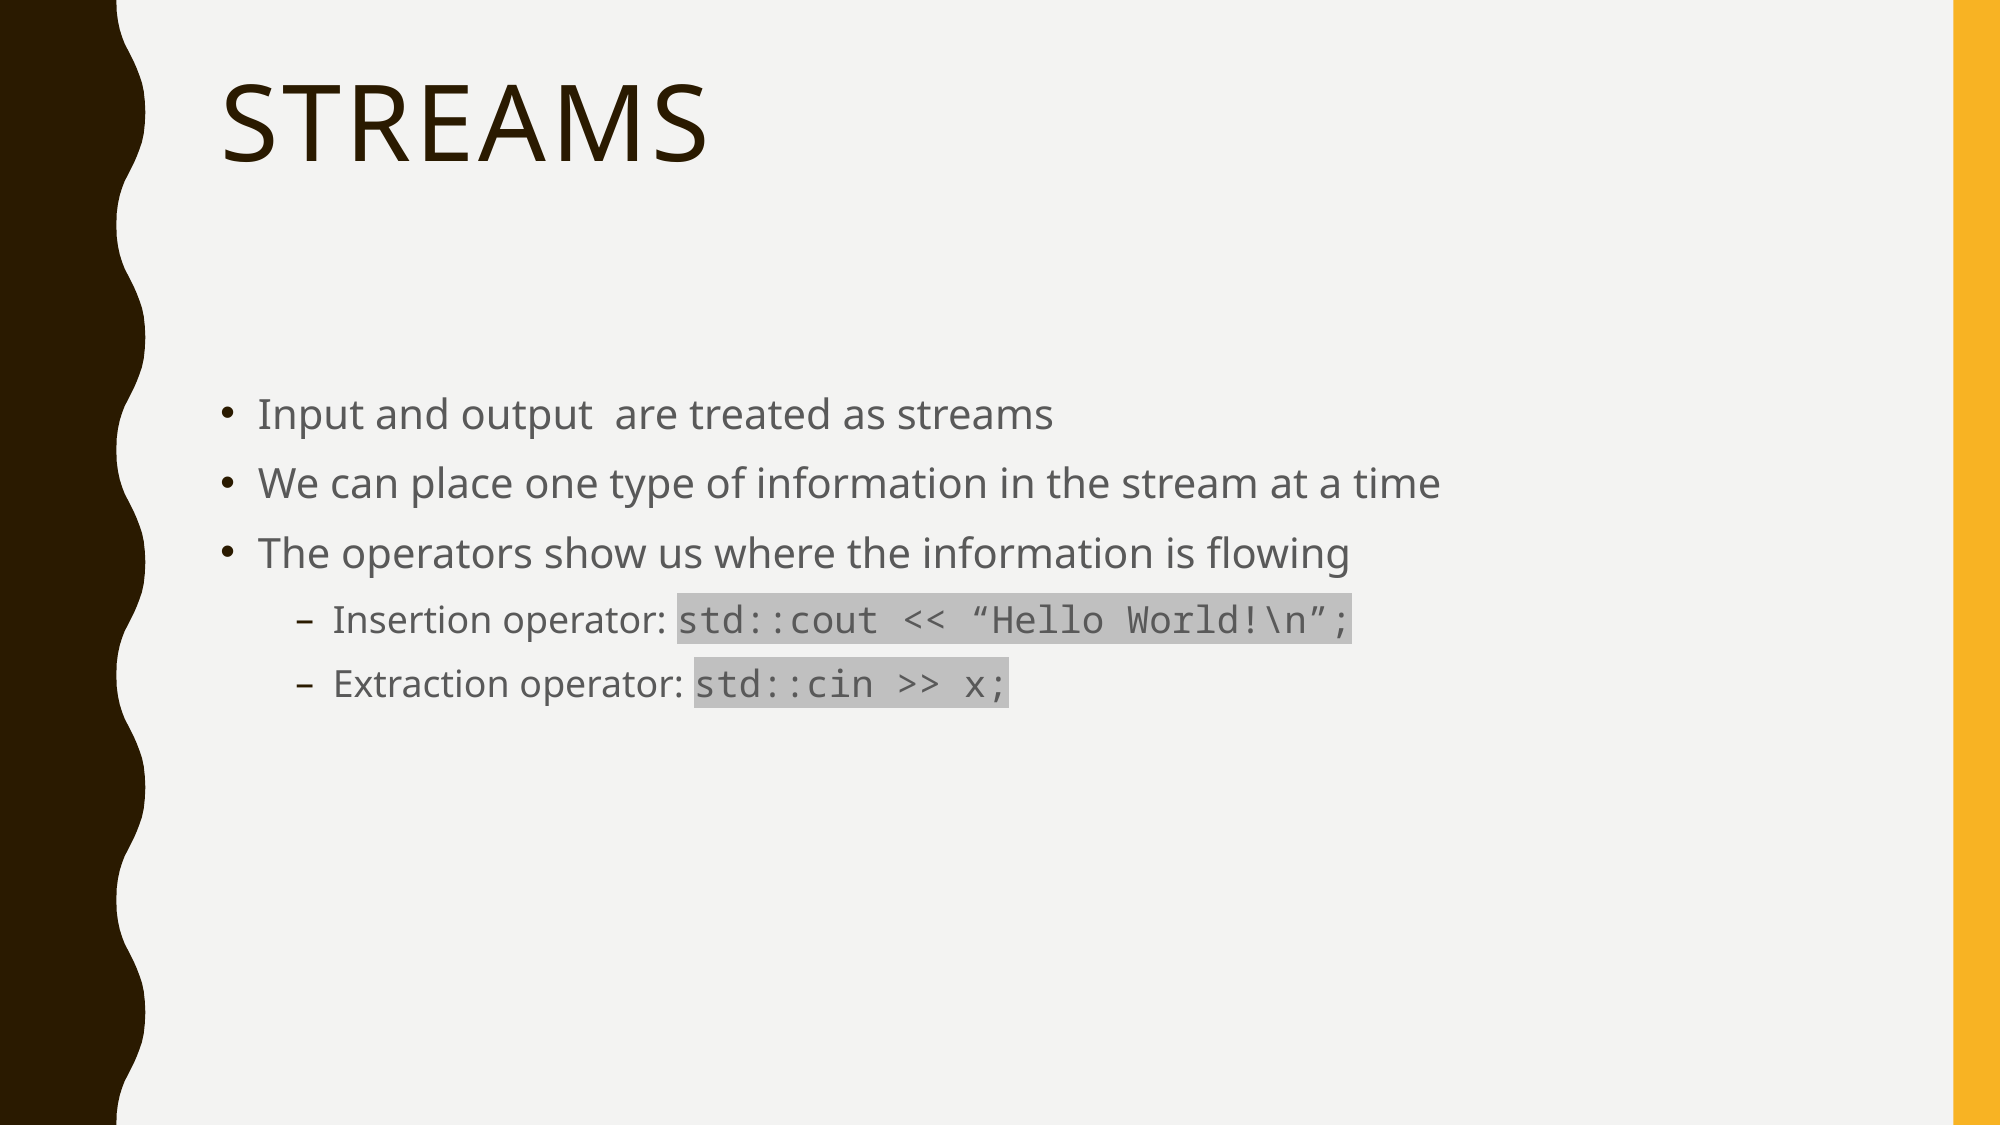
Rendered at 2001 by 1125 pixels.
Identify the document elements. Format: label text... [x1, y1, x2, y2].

list Input and output are treated as streams We can place one type of information in the stream at a time The operators show us where the information is flowing Insertion operator: std::cout << “Hello World!\n”; Extraction operator: std::cin >> x; [205, 375, 1875, 965]
title Streams [205, 62, 1875, 308]
